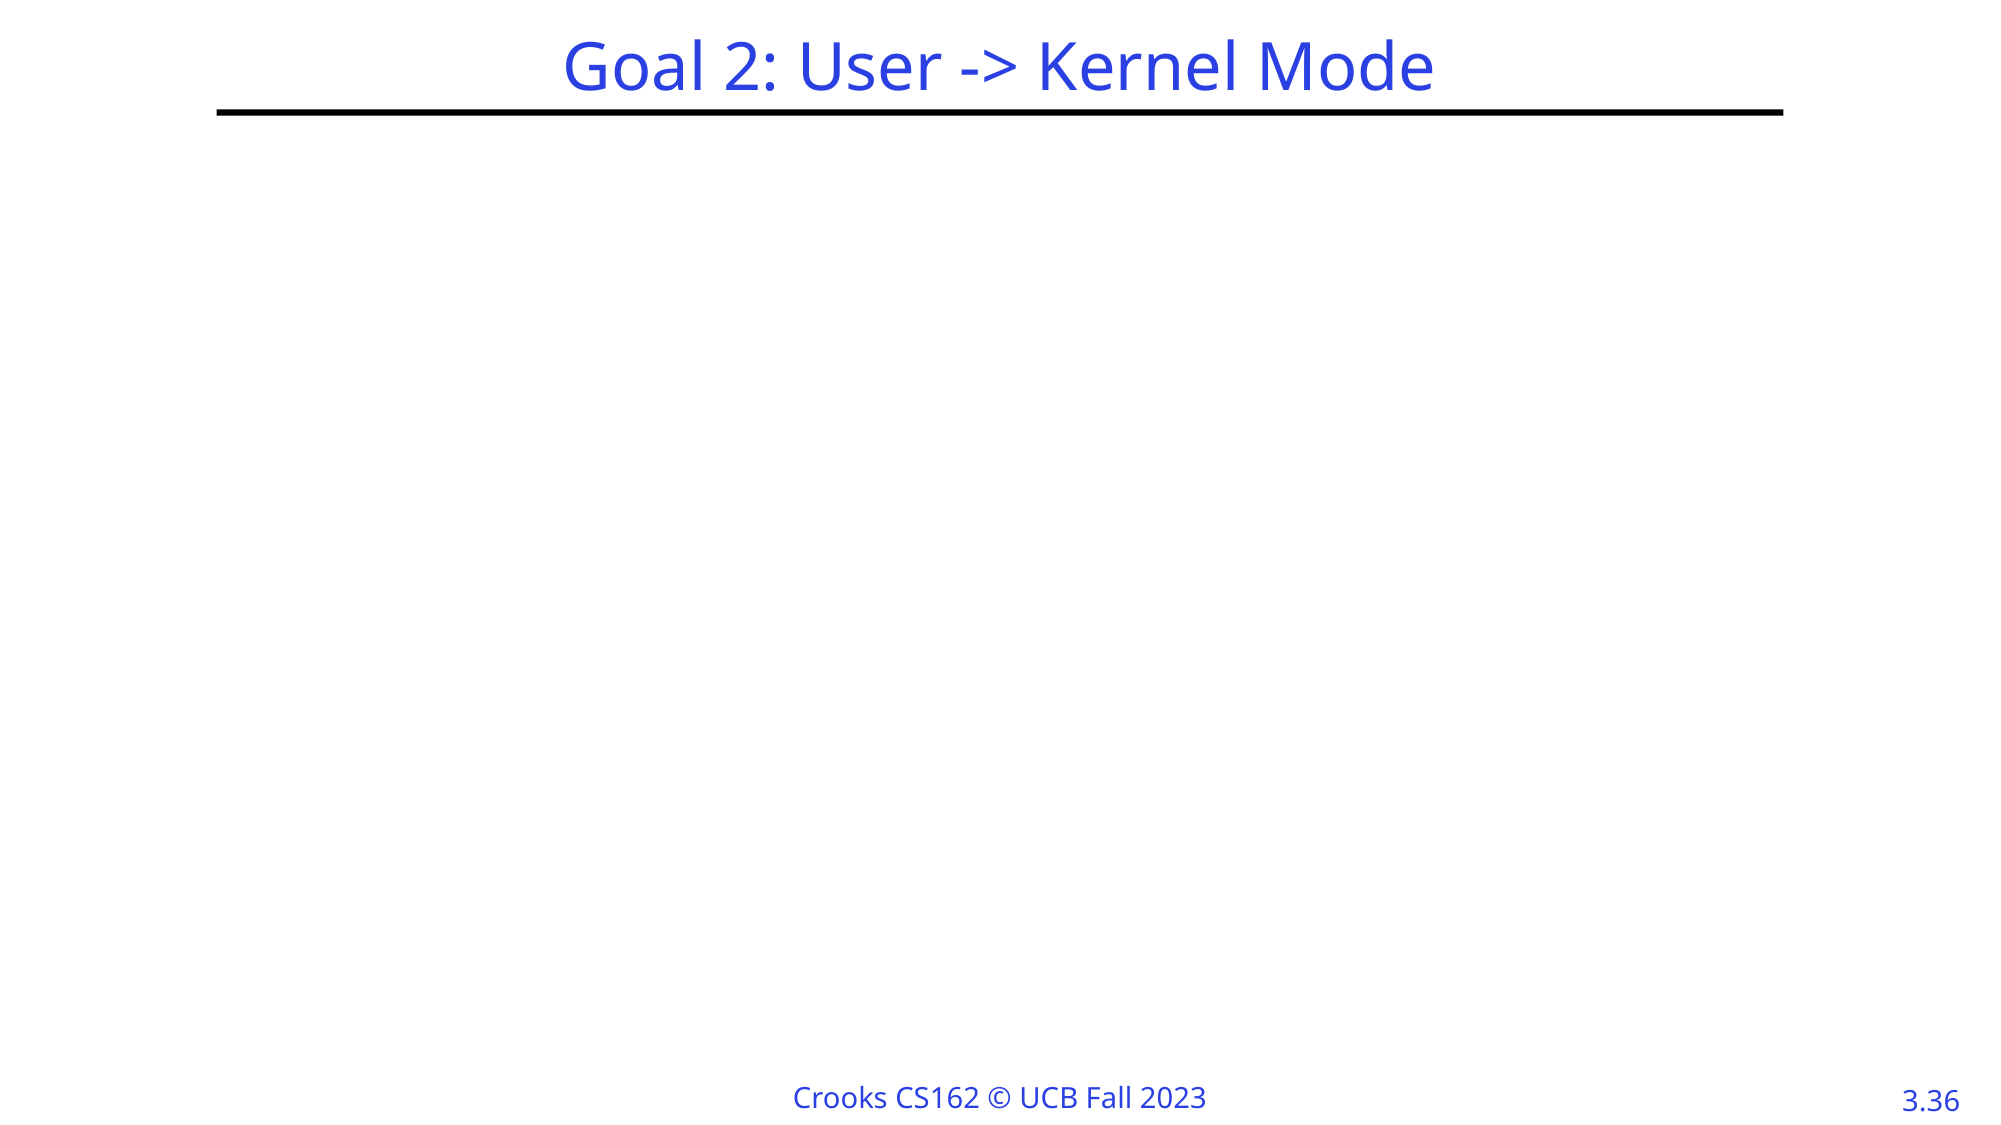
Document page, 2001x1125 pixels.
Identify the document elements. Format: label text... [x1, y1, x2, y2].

title Goal 2: User -> Kernel Mode [216, 24, 1784, 113]
